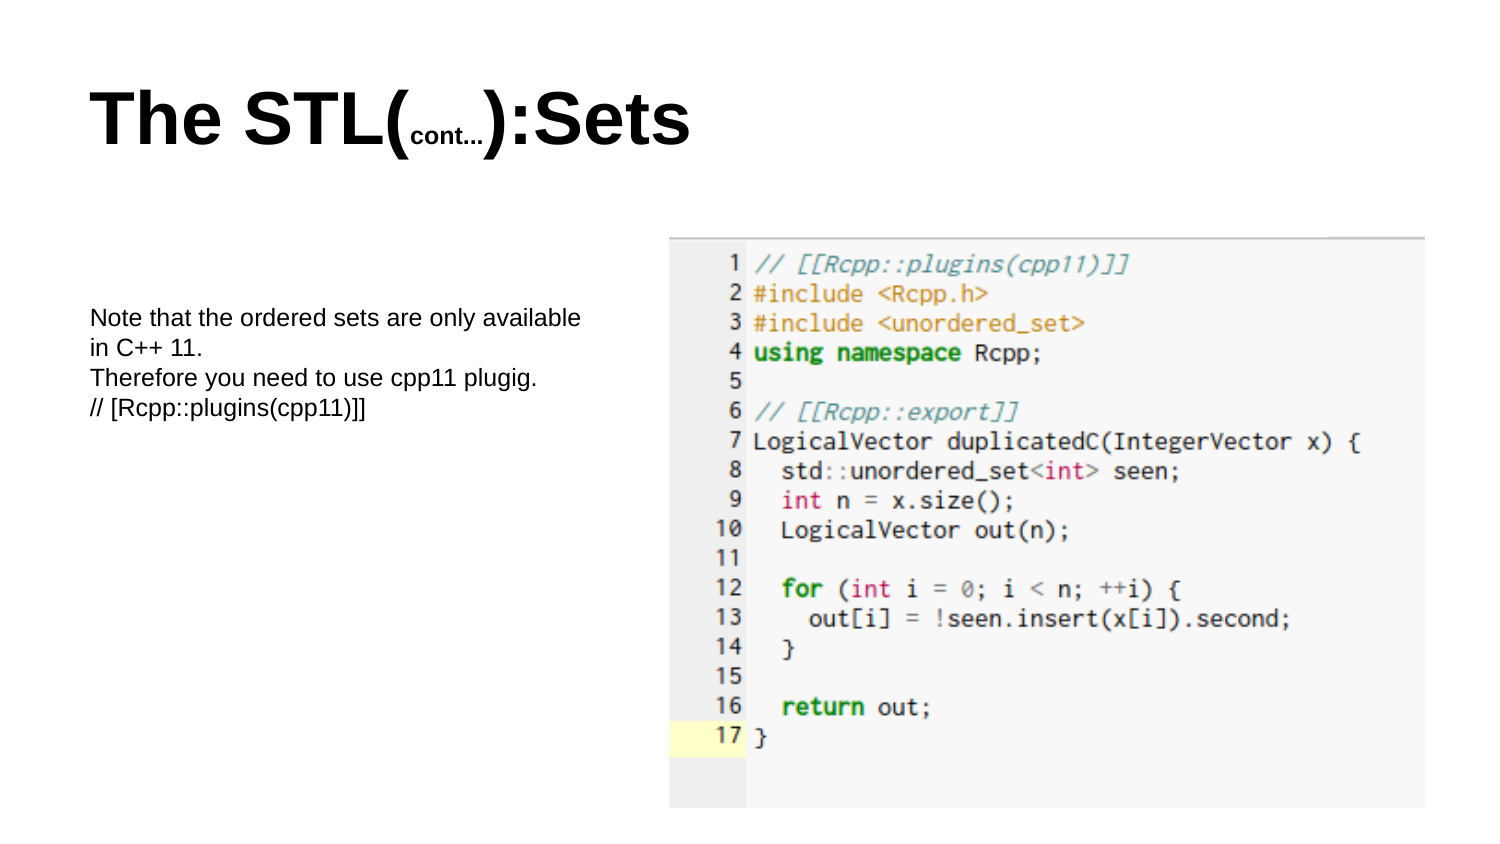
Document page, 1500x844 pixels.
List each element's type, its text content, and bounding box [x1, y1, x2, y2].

text_box The STL(cont...):Sets [75, 33, 1425, 175]
picture [669, 236, 1426, 809]
text_box Note that the ordered sets are only available in C++ 11. Therefore you need to use cpp11 plugig. // [Rcpp::plugins(cpp11)]] [75, 196, 1425, 808]
